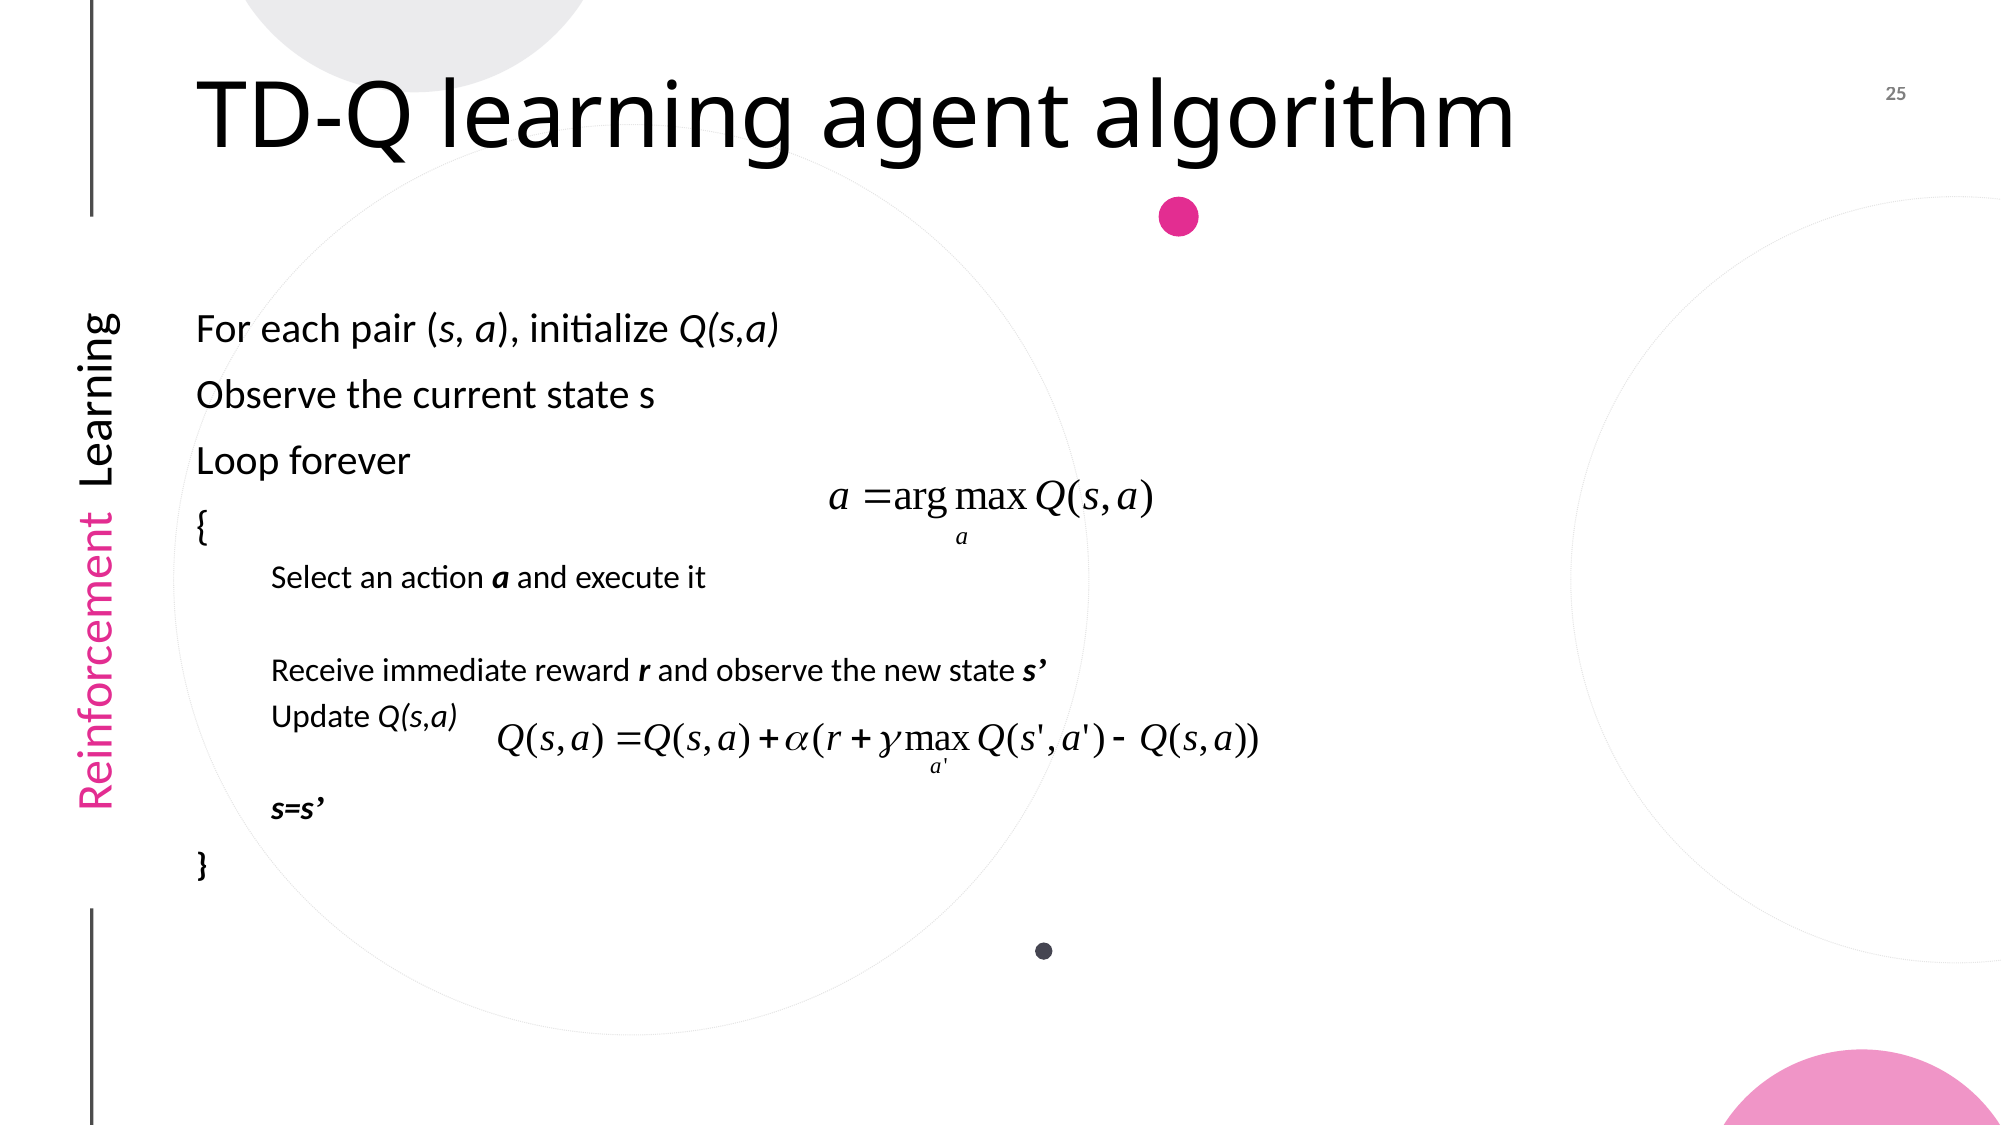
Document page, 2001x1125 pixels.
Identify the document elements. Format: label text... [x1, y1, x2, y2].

title TD-Q learning agent algorithm [181, 59, 1863, 176]
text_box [821, 466, 1160, 553]
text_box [491, 711, 1267, 783]
list For each pair (s, a), initialize Q(s,a) Observe the current state s Loop forever { Select an action a and execute it Receive immediate reward r and observe the new state s’ Update Q(s,a) s=s’ } [181, 299, 1863, 1014]
